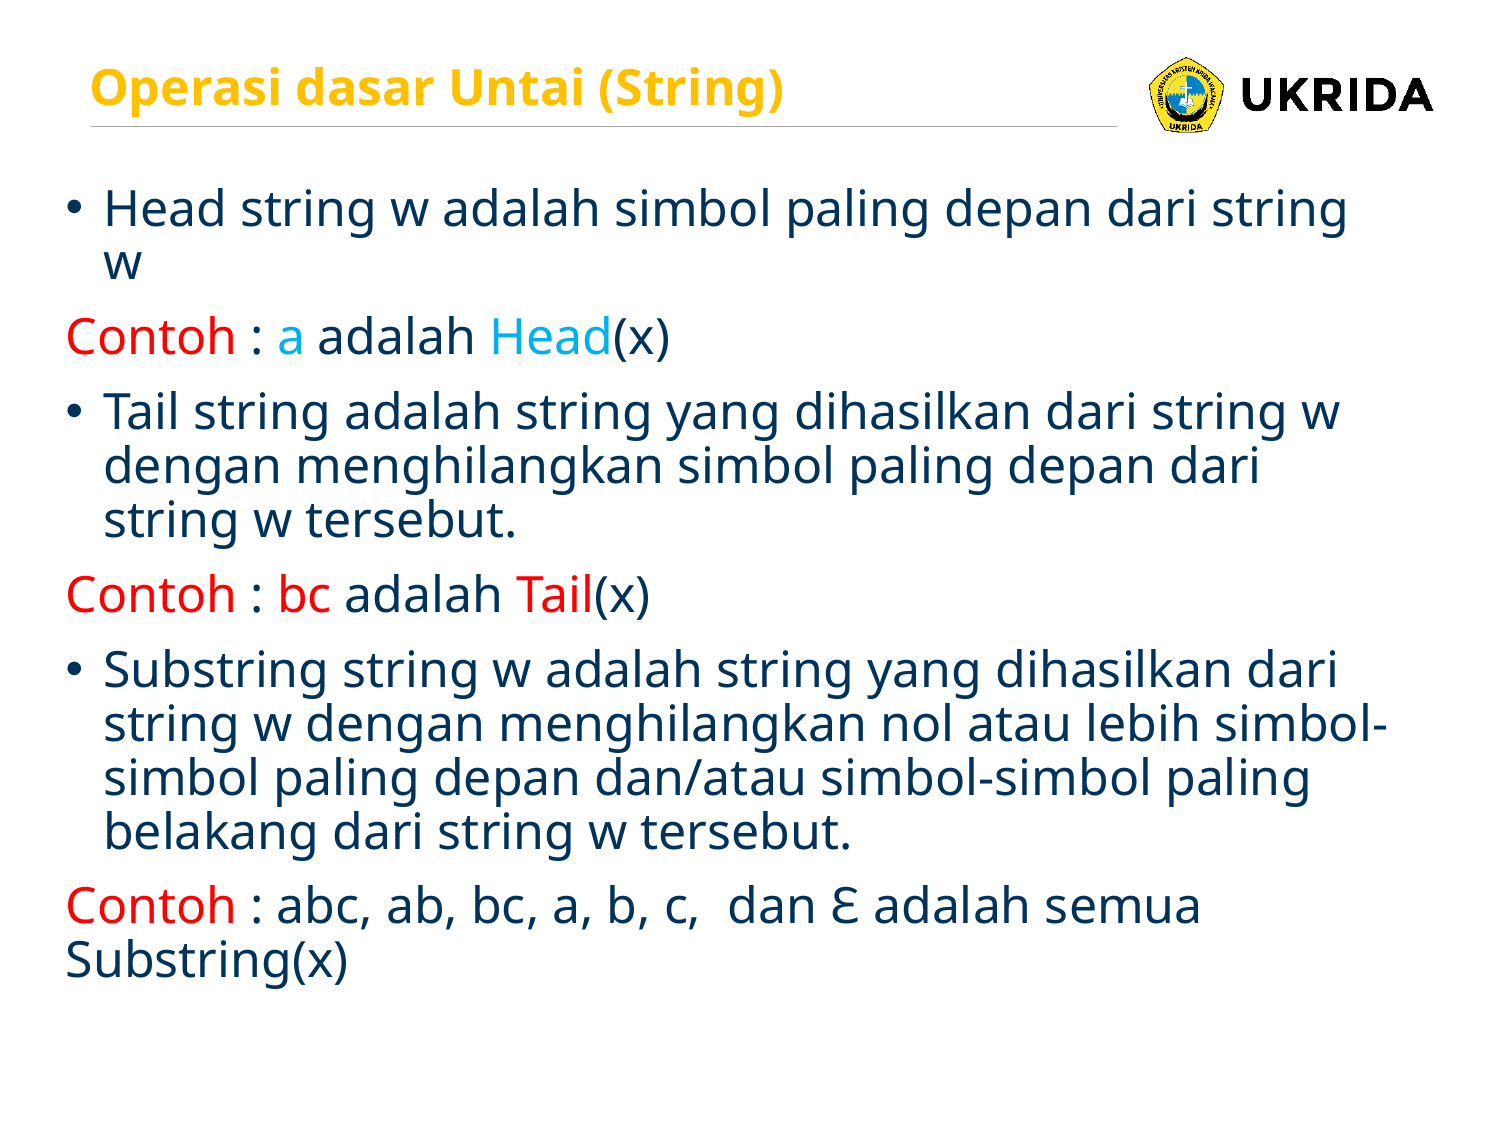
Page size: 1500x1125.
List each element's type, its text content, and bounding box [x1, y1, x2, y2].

picture [1148, 56, 1434, 133]
title Operasi dasar Untai (String) [74, 53, 1117, 127]
list Head string w adalah simbol paling depan dari string w Contoh : a adalah Head(x) Tail string adalah string yang dihasilkan dari string w dengan menghilangkan simbol paling depan dari string w tersebut. Contoh : bc adalah Tail(x) Substring string w adalah string yang dihasilkan dari string w dengan menghilangkan nol atau lebih simbol-simbol paling depan dan/atau simbol-simbol paling belakang dari string w tersebut. Contoh : abc, ab, bc, a, b, c, dan Ɛ adalah semua Substring(x) [50, 175, 1410, 1032]
